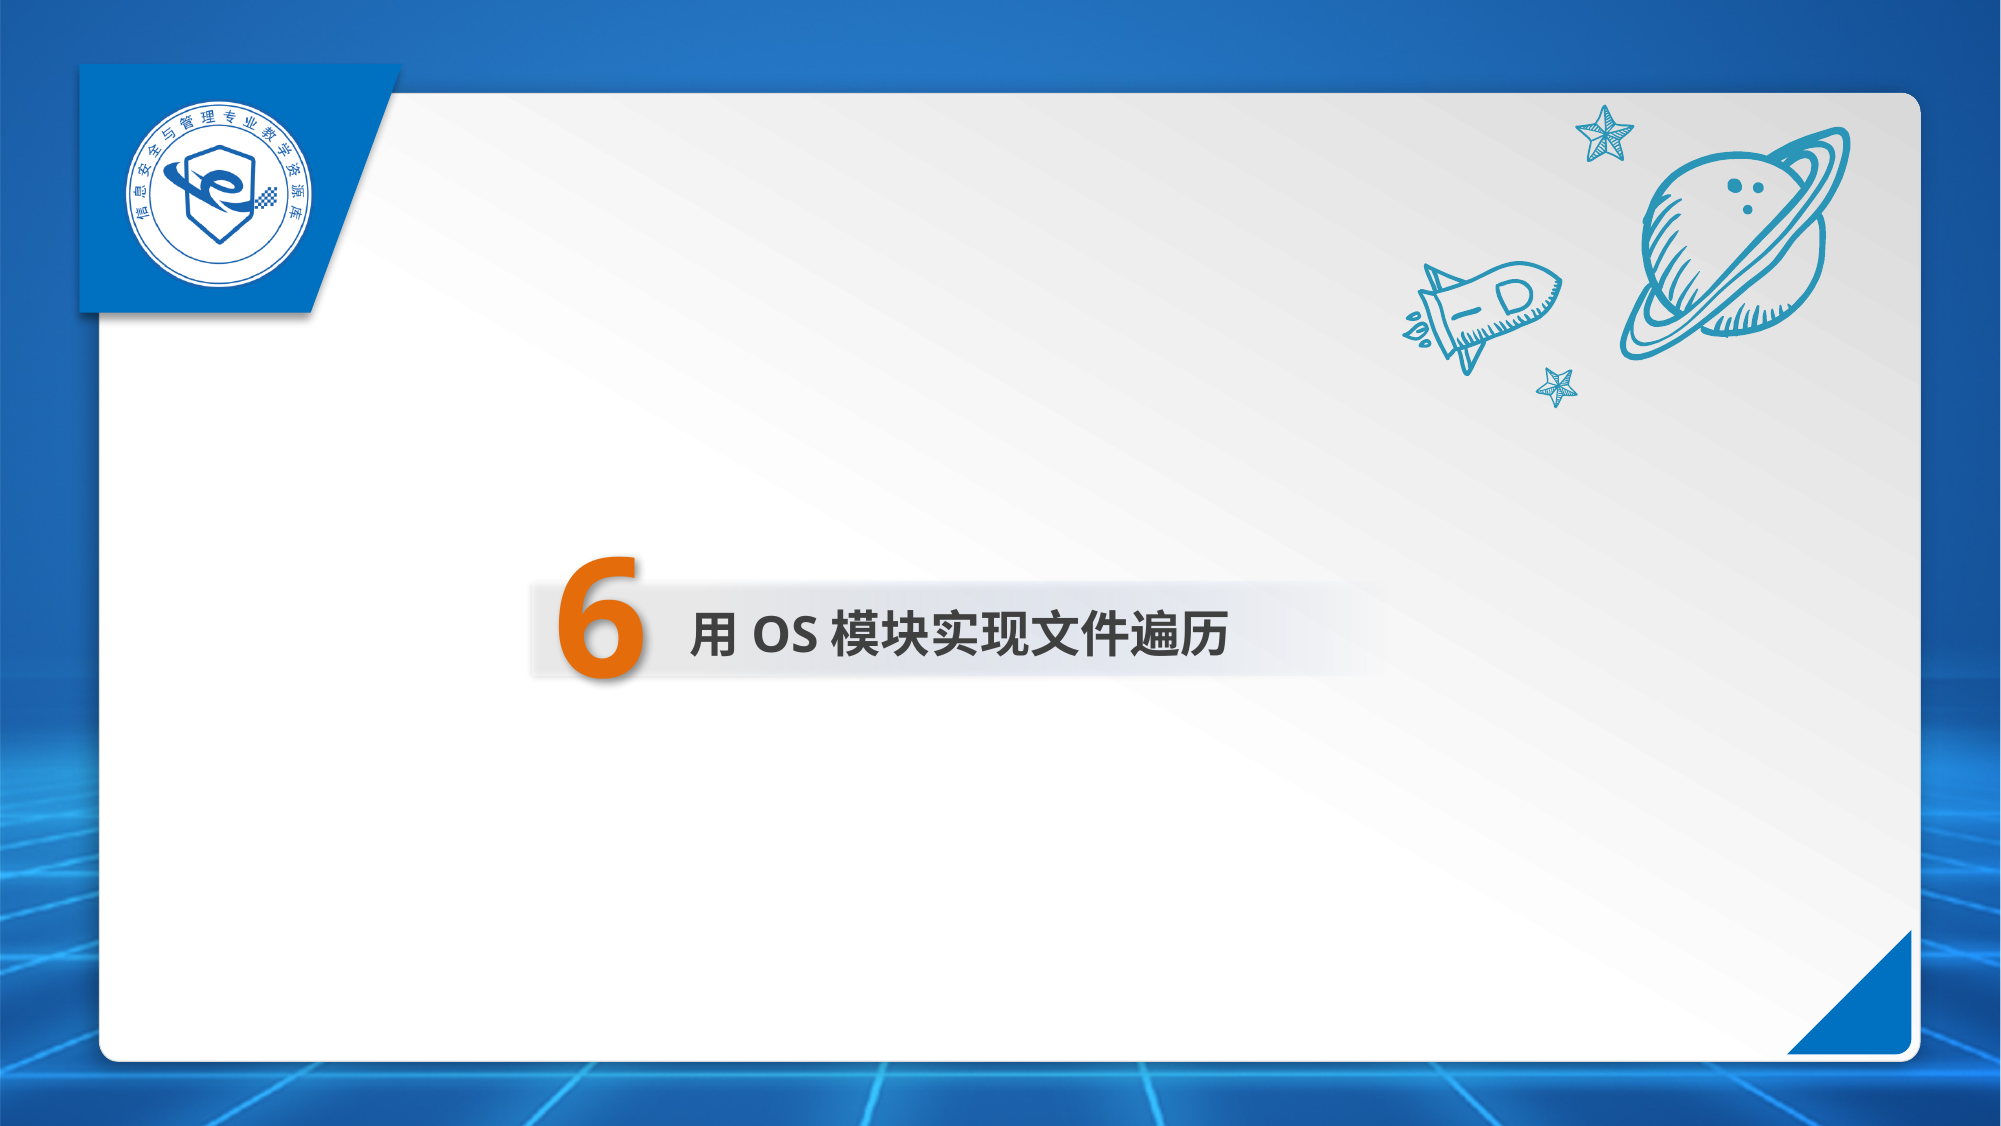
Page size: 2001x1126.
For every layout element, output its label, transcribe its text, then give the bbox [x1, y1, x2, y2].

text_box [703, 581, 1390, 676]
text_box [1402, 261, 1563, 377]
text_box 用OS模块实现文件遍历 [703, 595, 1284, 671]
text_box 6 [538, 503, 693, 719]
text_box [1575, 104, 1635, 162]
picture [0, 0, 2001, 1126]
text_box [532, 581, 536, 676]
text_box [1619, 126, 1851, 361]
text_box [1535, 367, 1578, 409]
